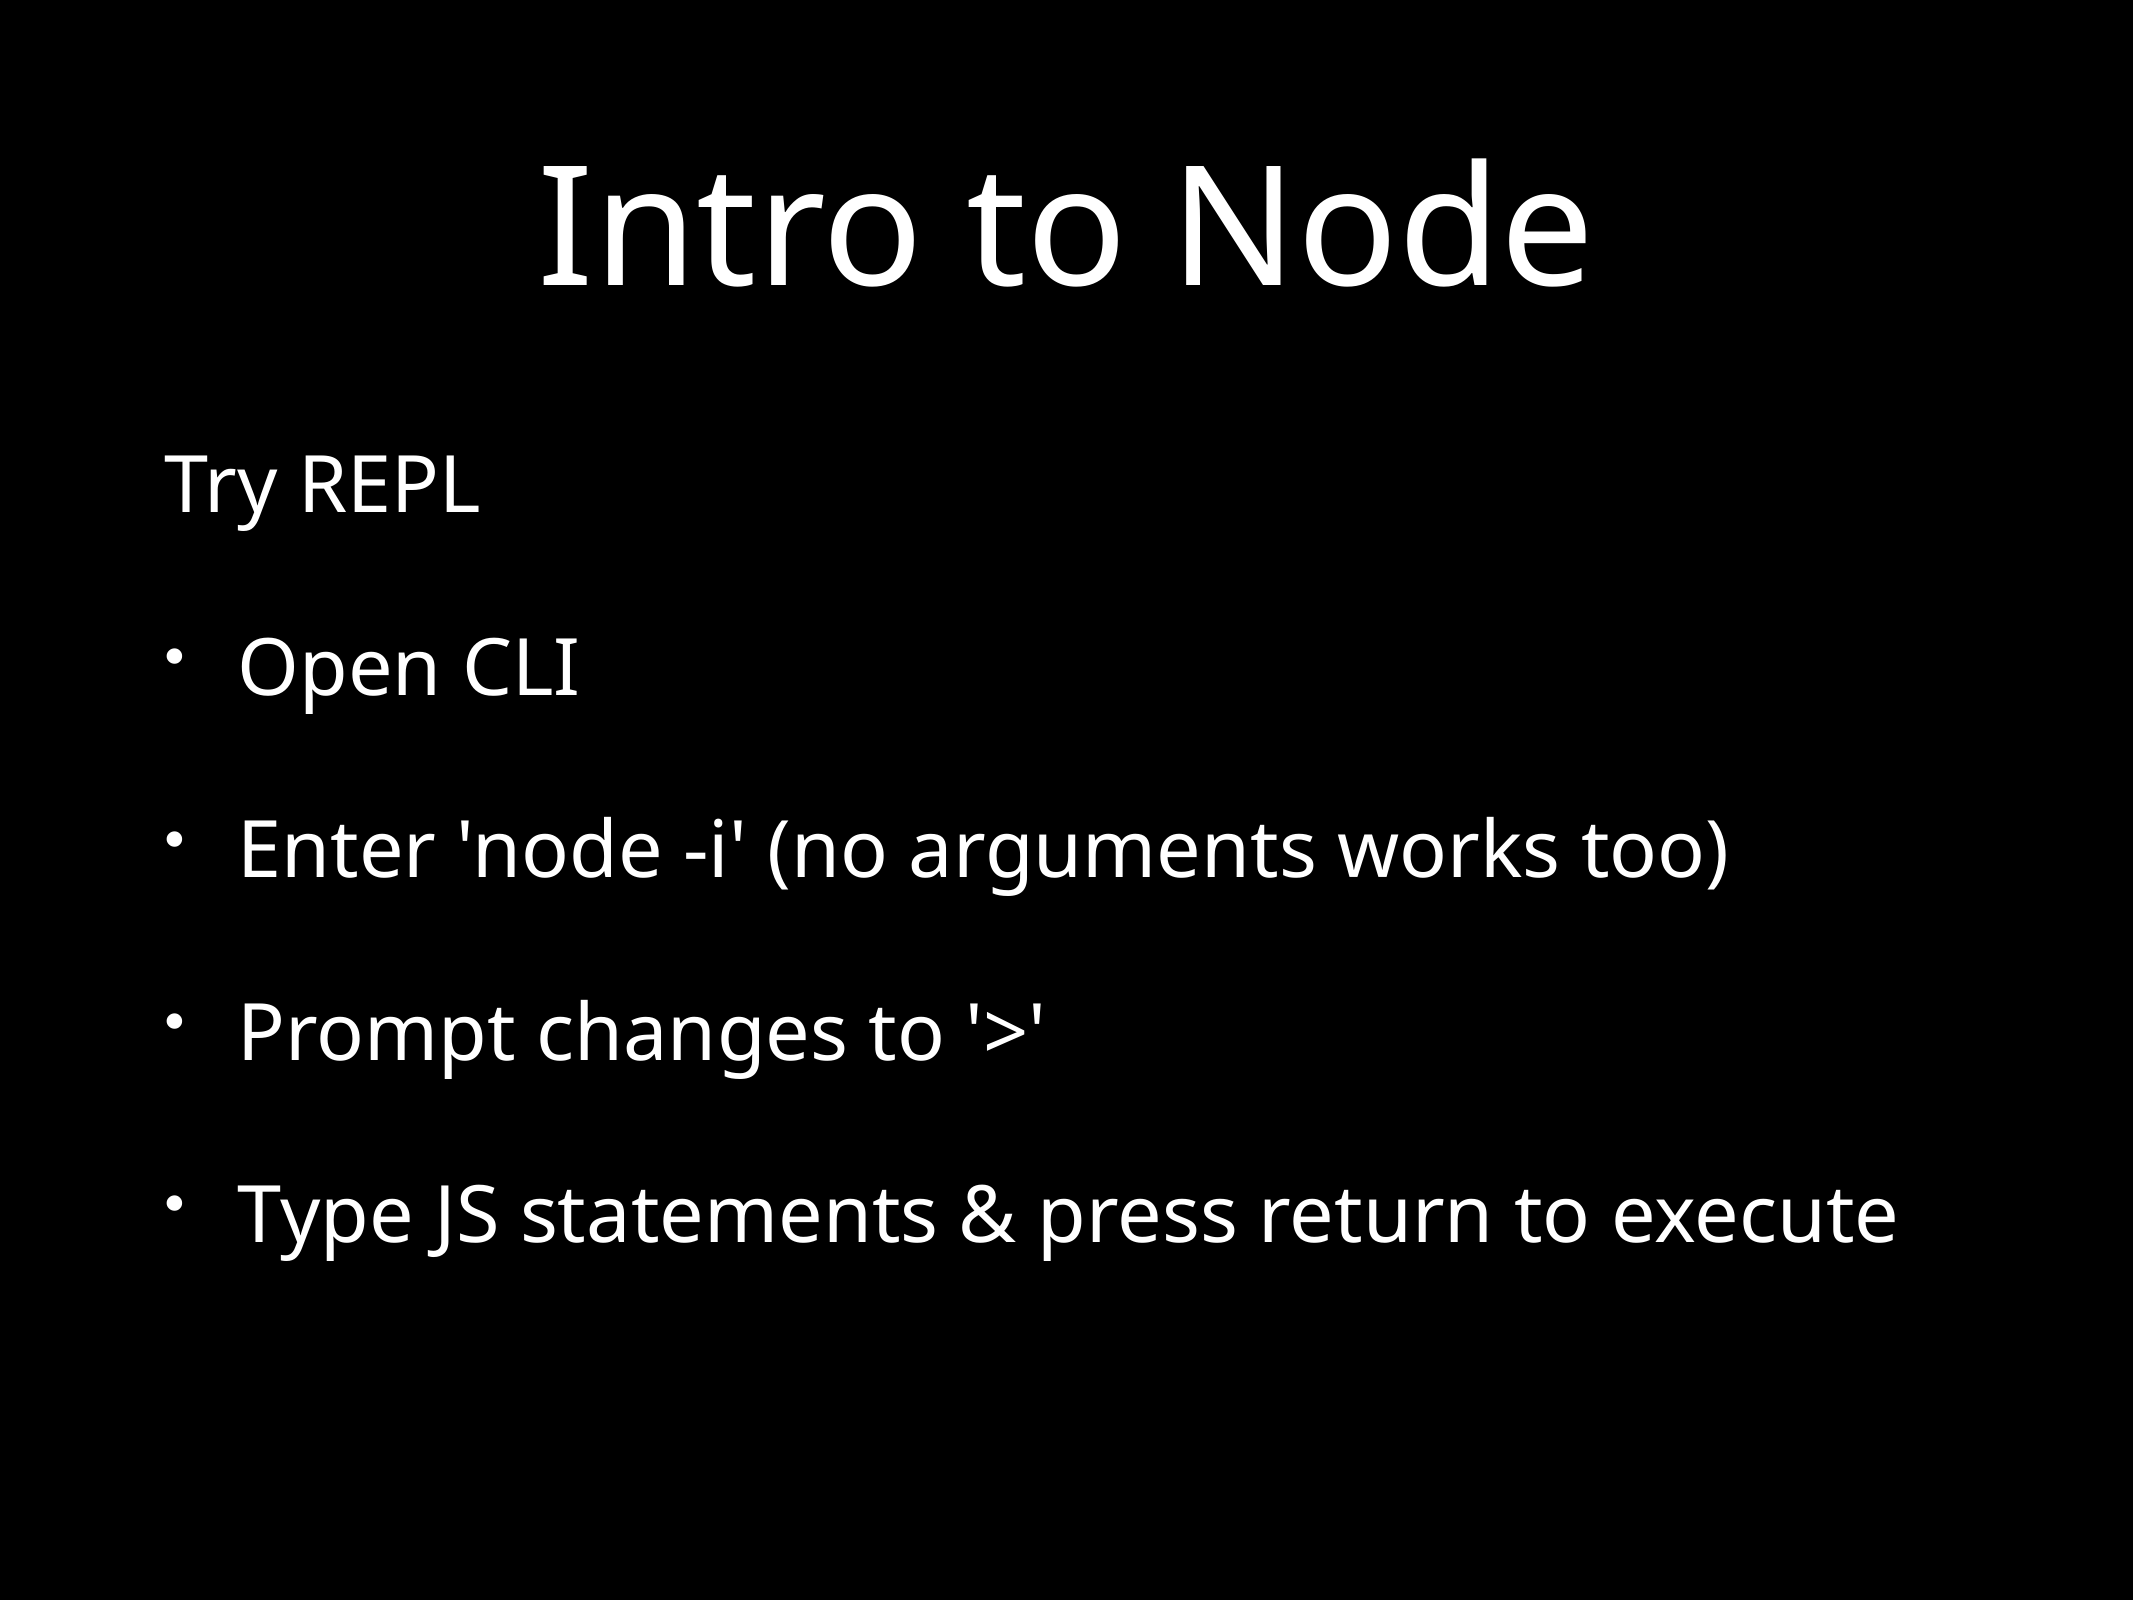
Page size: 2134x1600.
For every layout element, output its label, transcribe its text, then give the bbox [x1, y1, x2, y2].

title Intro to Node [155, 41, 1978, 397]
list Try REPL Open CLI Enter 'node -i' (no arguments works too) Prompt changes to '>' Type JS statements & press return to execute [155, 424, 1978, 1457]
